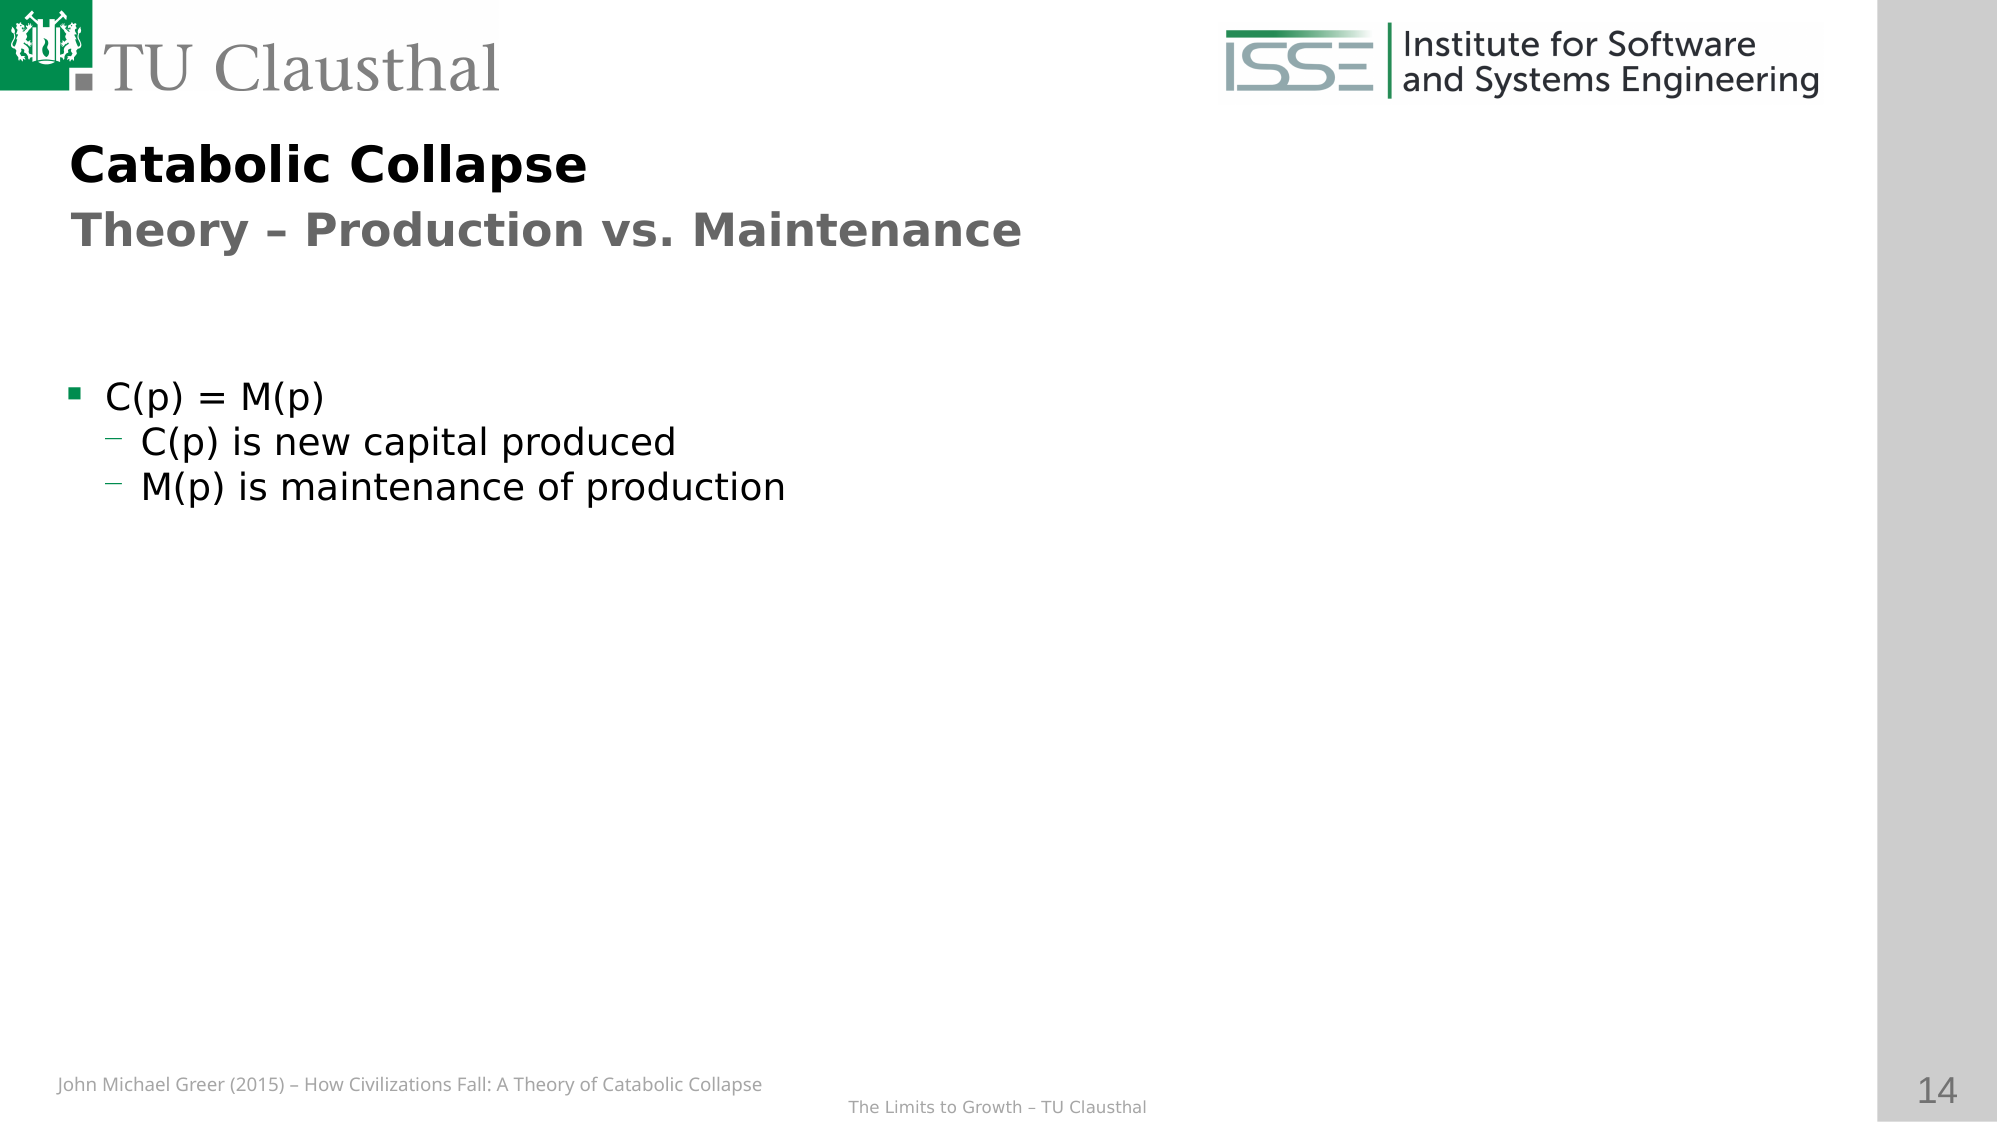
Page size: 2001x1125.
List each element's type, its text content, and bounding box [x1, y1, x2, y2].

picture [1218, 22, 1824, 105]
picture [0, 0, 499, 91]
text_box Theory – Production vs. Maintenance [70, 188, 1768, 268]
text_box Catabolic Collapse [54, 125, 1817, 206]
text_box C(p) = M(p) C(p) is new capital produced M(p) is maintenance of production C(p) = M(p) = W(p) + W(c) == steady state W(p) is existing capital converted to waste in the production of new capital W(c) is existing capital converted to waste outside of production C(p) > M(p) == expansion C(p) < M(p) == contraction [54, 207, 1817, 1032]
text_box John Michael Greer (2015) – How Civilizations Fall: A Theory of Catabolic Collapse [43, 1065, 1784, 1103]
